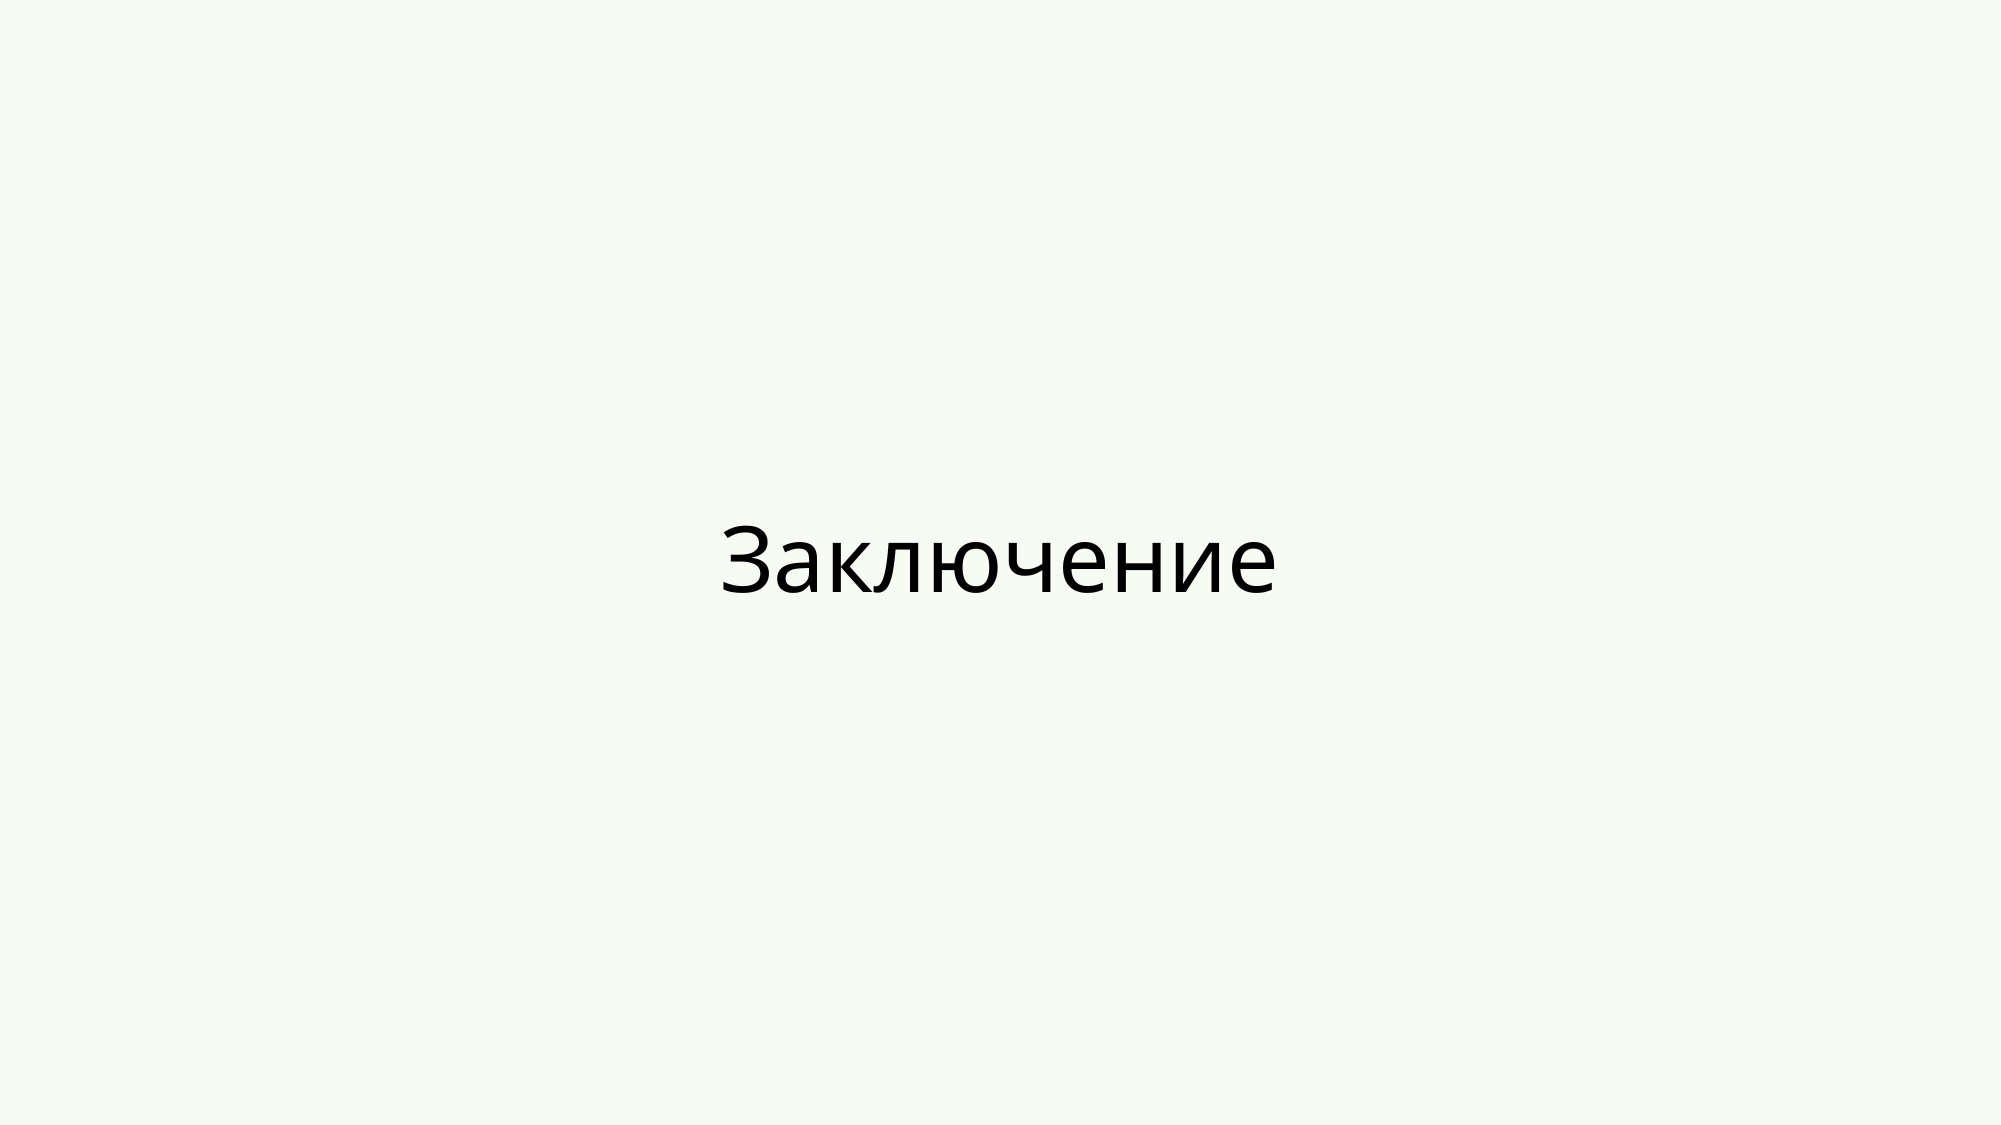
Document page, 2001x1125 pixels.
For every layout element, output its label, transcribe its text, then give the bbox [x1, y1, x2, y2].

title Заключение [137, 453, 1863, 672]
